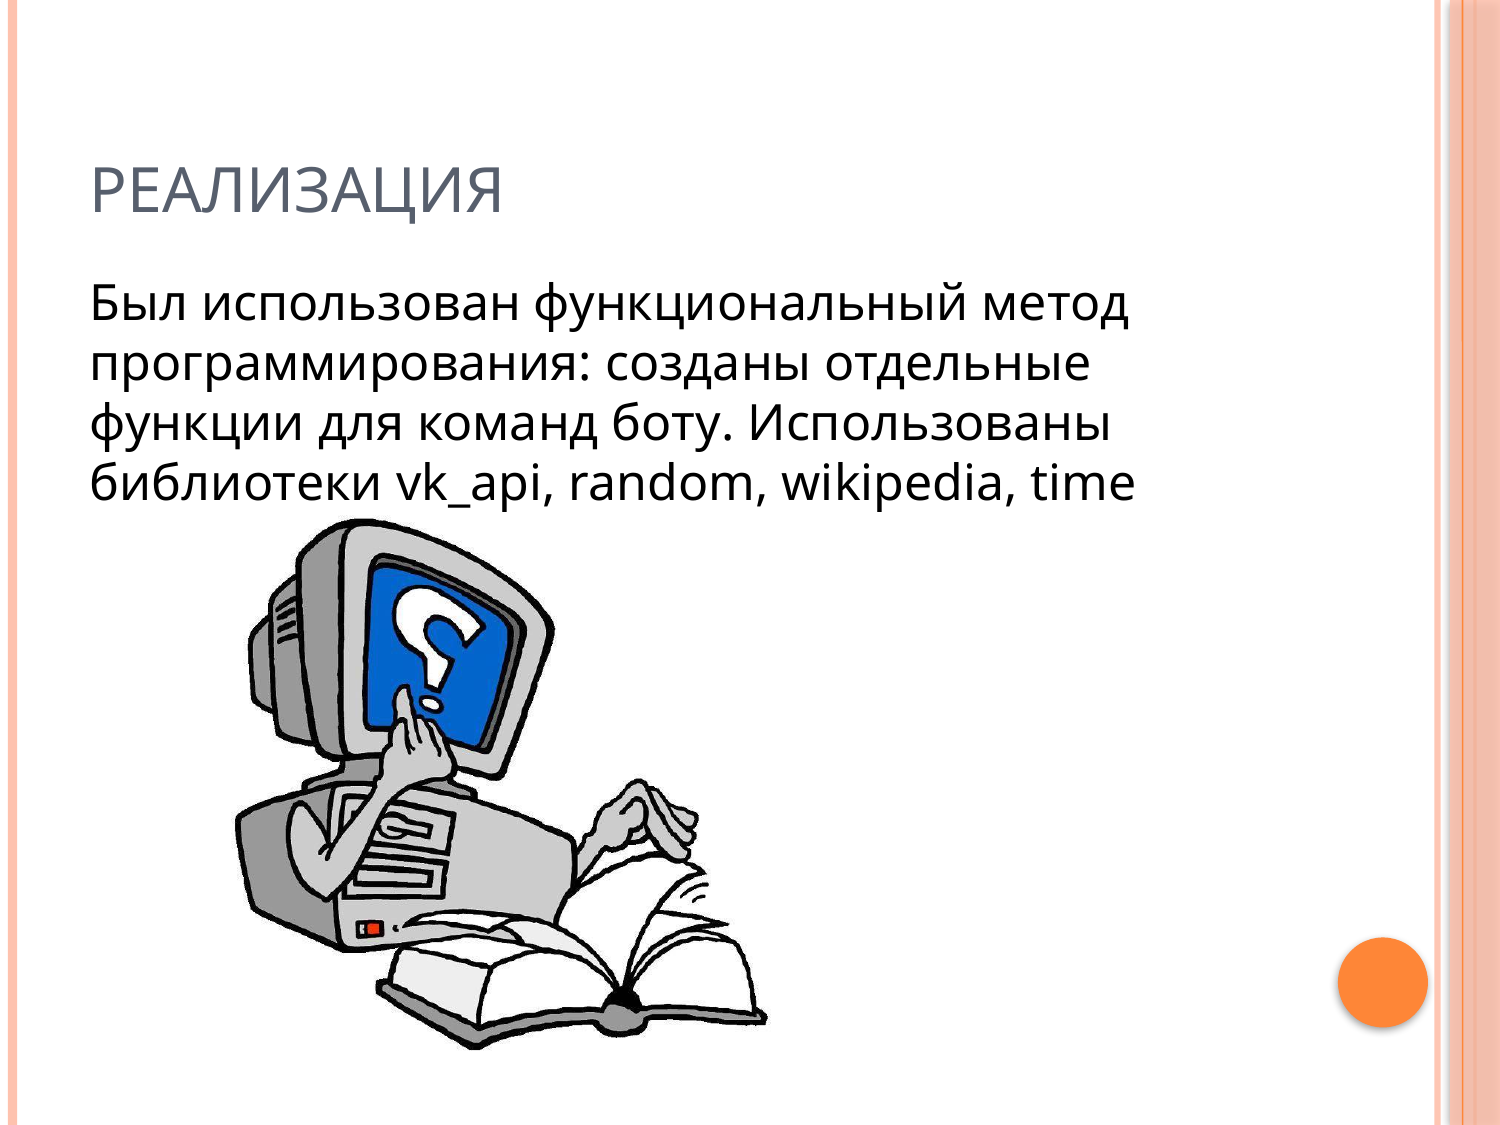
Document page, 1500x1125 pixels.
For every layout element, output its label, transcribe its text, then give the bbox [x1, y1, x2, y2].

picture [229, 514, 772, 1055]
list Был использован функциональный метод программирования: созданы отдельные функции для команд боту. Использованы библиотеки vk_api, random, wikipedia, time [75, 262, 1300, 1062]
title Реализация [75, 45, 1300, 233]
